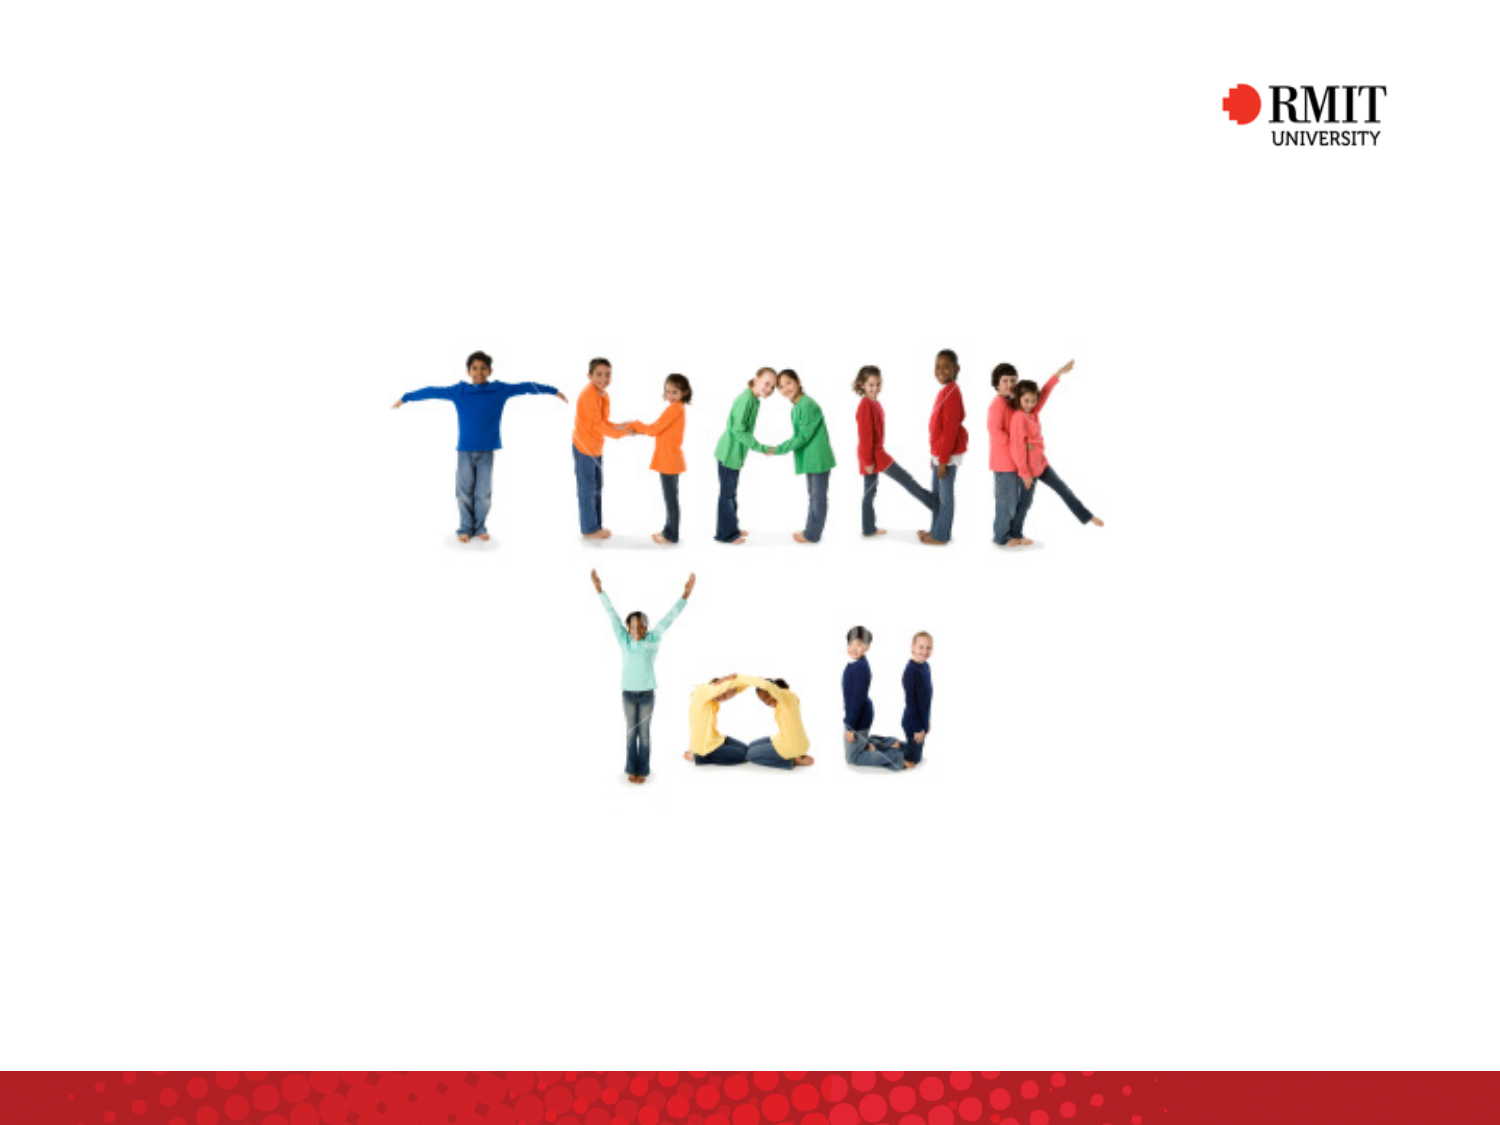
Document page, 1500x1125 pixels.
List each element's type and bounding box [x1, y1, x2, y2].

picture [1218, 78, 1395, 152]
picture [0, 1071, 1500, 1125]
picture [353, 295, 1146, 828]
